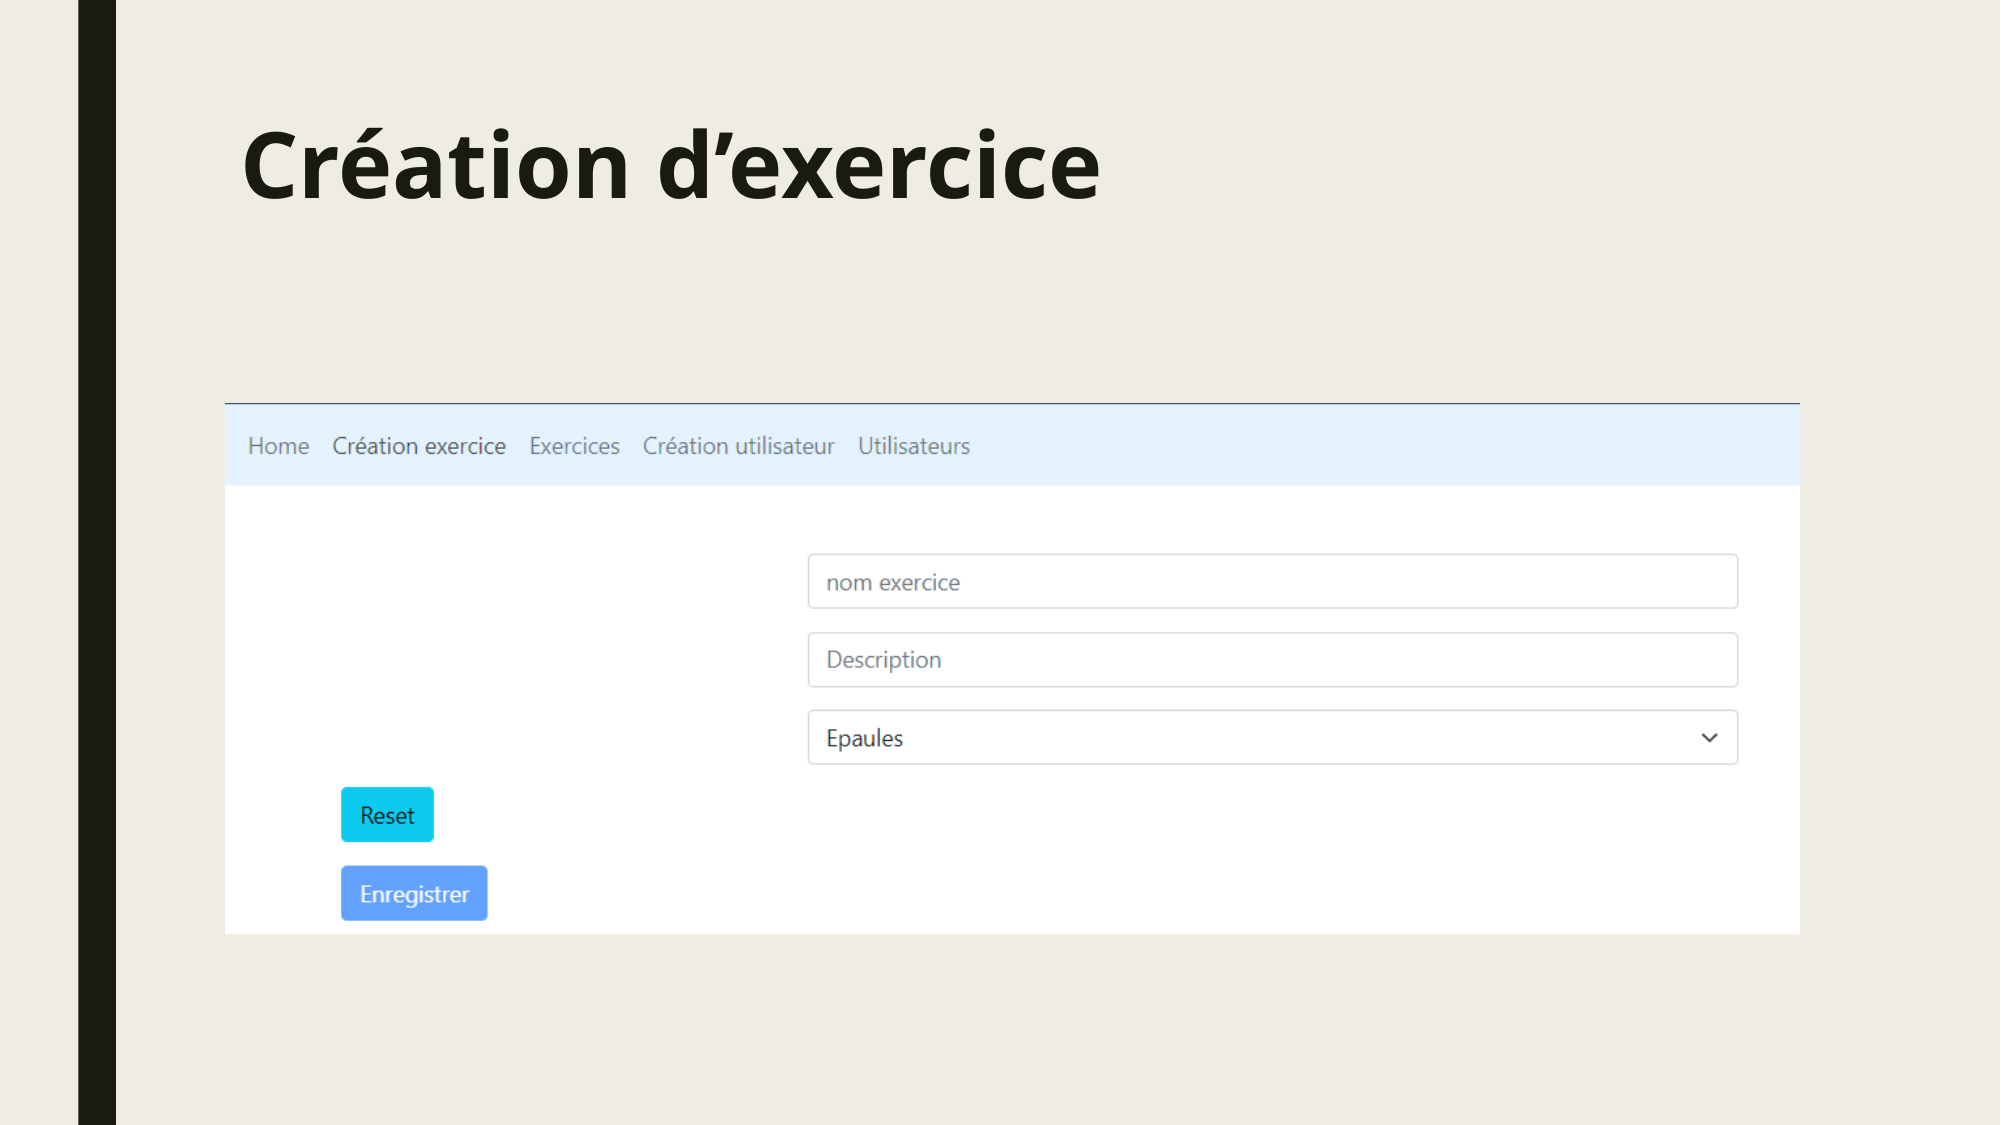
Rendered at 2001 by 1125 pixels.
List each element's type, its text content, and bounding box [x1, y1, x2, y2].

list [224, 403, 1800, 934]
title Création d’exercice [225, 112, 1800, 357]
